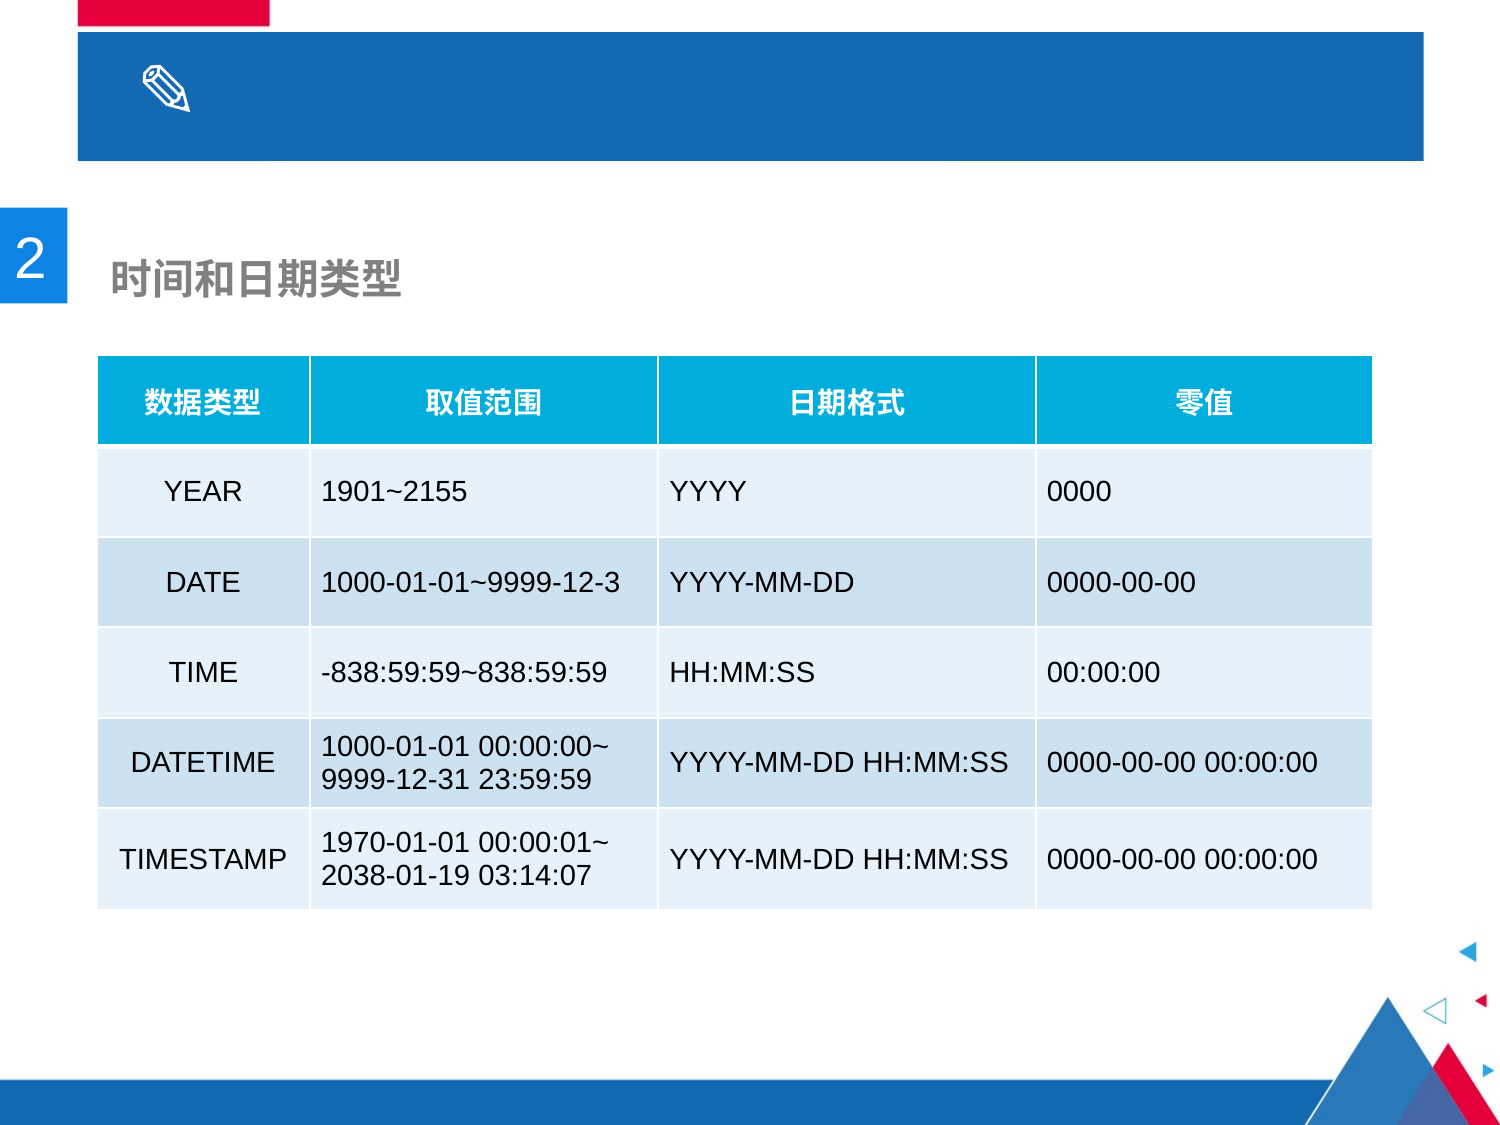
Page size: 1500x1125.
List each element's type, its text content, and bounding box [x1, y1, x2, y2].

table_header 日期格式 [659, 356, 1035, 444]
table_cell YYYY [659, 449, 1035, 536]
table_cell YEAR [98, 449, 309, 536]
table_cell 0000-00-00 00:00:00 [1037, 719, 1372, 807]
picture [0, 0, 1500, 1125]
table_cell 0000-00-00 00:00:00 [1037, 809, 1372, 909]
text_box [0, 207, 68, 304]
table_cell YYYY-MM-DD HH:MM:SS [659, 809, 1035, 909]
table_cell 00:00:00 [1037, 628, 1372, 717]
table_cell 1000-01-01~9999-12-3 [311, 538, 657, 626]
table_cell HH:MM:SS [659, 628, 1035, 717]
table_header 数据类型 [98, 356, 309, 444]
table_cell TIME [98, 628, 309, 717]
table_cell 1000-01-01 00:00:00~ 9999-12-31 23:59:59 [311, 719, 657, 807]
table_cell YYYY-MM-DD HH:MM:SS [659, 719, 1035, 807]
text_box 时间和日期类型 [69, 245, 842, 355]
title 3.1 数据类型 [271, 25, 1046, 153]
table_cell -838:59:59~838:59:59 [311, 628, 657, 717]
table_cell 1970-01-01 00:00:01~ 2038-01-19 03:14:07 [311, 809, 657, 909]
table_header 零值 [1037, 356, 1372, 444]
table_cell 0000 [1037, 449, 1372, 536]
table_cell 0000-00-00 [1037, 538, 1372, 626]
table_cell DATETIME [98, 719, 309, 807]
table_header 取值范围 [311, 356, 657, 444]
table_cell 1901~2155 [311, 449, 657, 536]
table_cell DATE [98, 538, 309, 626]
table_cell YYYY-MM-DD [659, 538, 1035, 626]
table_cell TIMESTAMP [98, 809, 309, 909]
